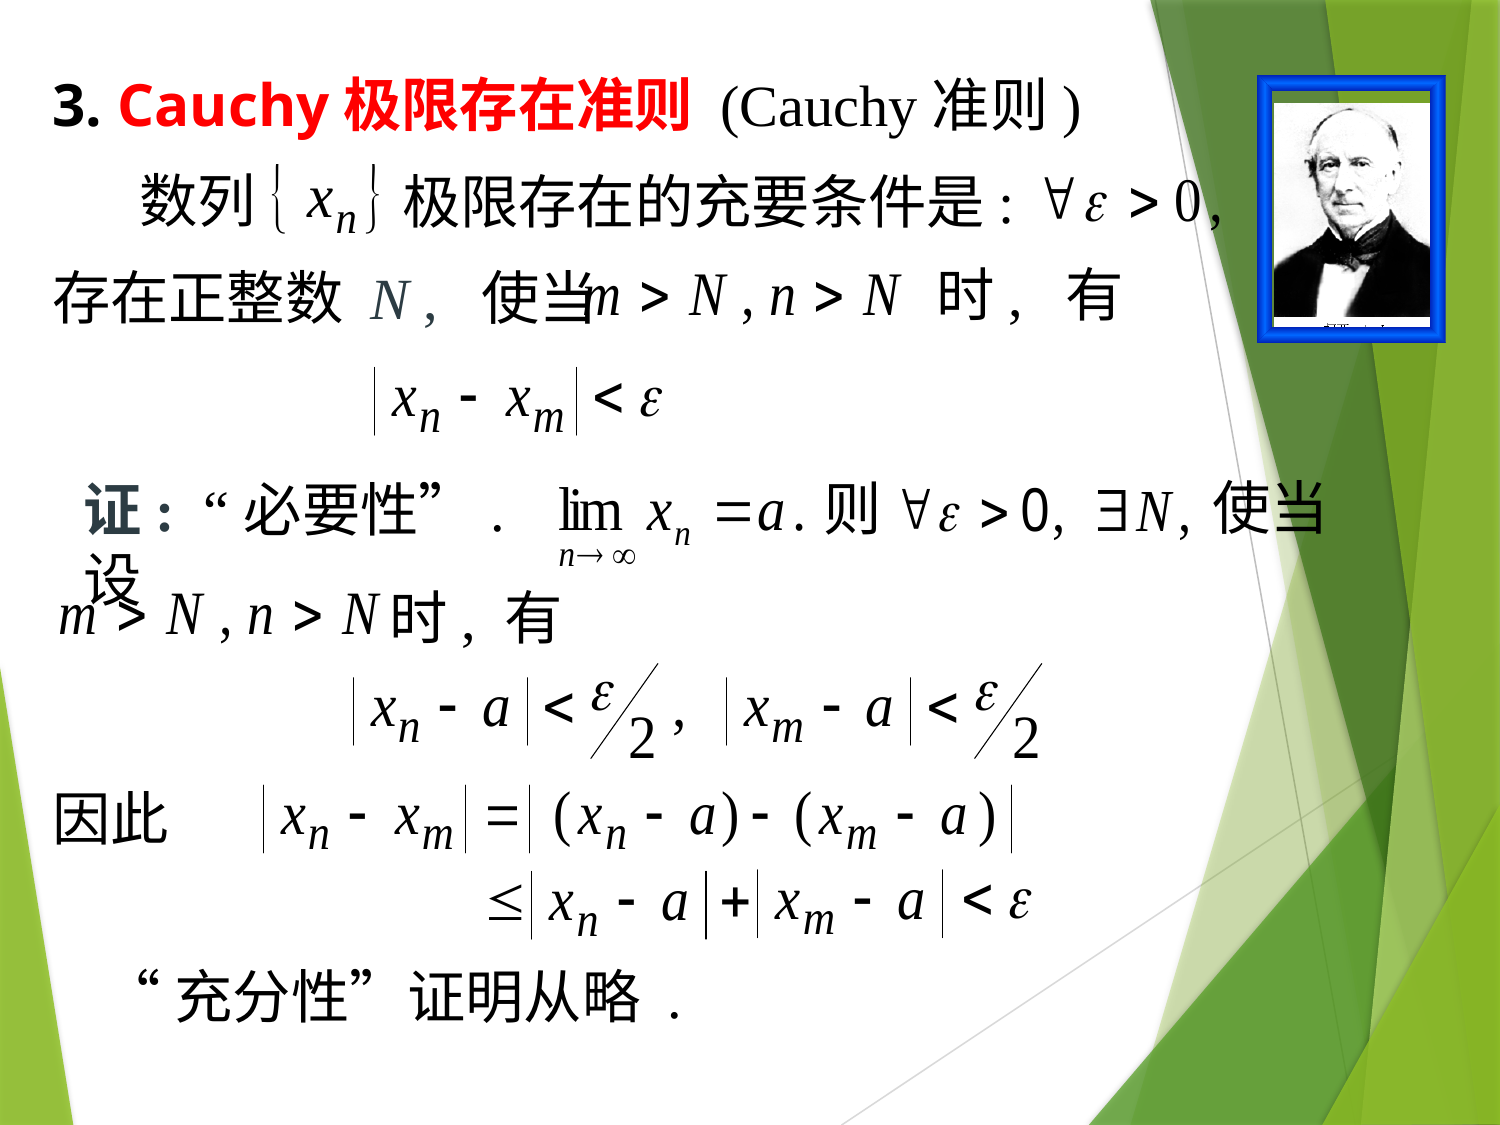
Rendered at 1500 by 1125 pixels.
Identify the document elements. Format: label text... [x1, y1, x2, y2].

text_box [721, 658, 1048, 762]
text_box 使当 [1197, 463, 1373, 549]
text_box “充分性”证明从略 . [87, 952, 788, 1038]
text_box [269, 163, 388, 238]
text_box 存在正整数 N , 使当 [37, 253, 738, 339]
text_box 极限存在的充要条件是: [387, 158, 1088, 243]
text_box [1033, 173, 1226, 240]
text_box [54, 587, 393, 653]
title 3. Cauchy极限存在准则 (Cauchy准则) [37, 60, 1313, 173]
text_box 则 [809, 464, 947, 550]
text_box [1256, 74, 1447, 344]
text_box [480, 864, 750, 943]
text_box 数列 [124, 156, 288, 242]
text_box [514, 778, 1017, 857]
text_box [958, 880, 1043, 924]
text_box 时, 有 [374, 573, 588, 657]
text_box 证: “必要性”. 设 [68, 465, 588, 586]
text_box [885, 471, 1199, 563]
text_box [578, 267, 912, 334]
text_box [548, 467, 810, 579]
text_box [257, 778, 513, 857]
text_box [368, 360, 673, 440]
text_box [752, 863, 948, 942]
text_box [347, 658, 689, 762]
text_box 时, 有 [921, 250, 1155, 335]
text_box 因此 [37, 774, 300, 860]
